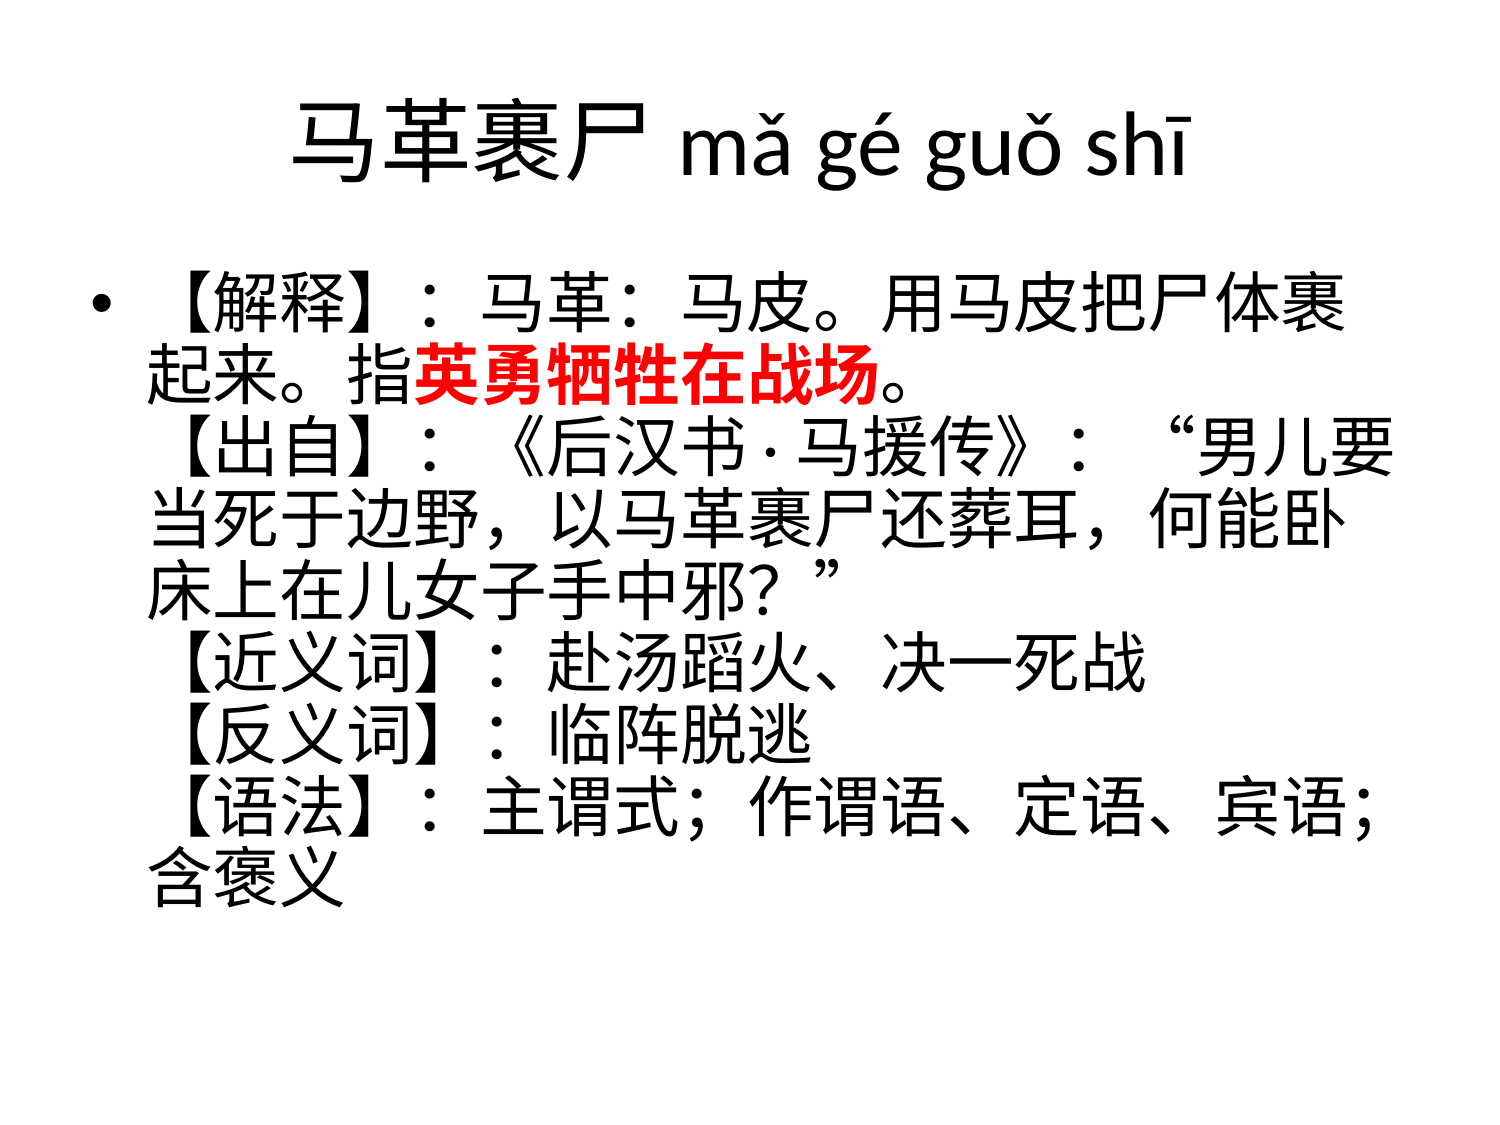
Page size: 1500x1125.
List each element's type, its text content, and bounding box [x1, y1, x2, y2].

title 马革裹尸mǎ gé guǒ shī [75, 45, 1425, 233]
list 【解释】：马革：马皮。用马皮把尸体裹起来。指英勇牺牲在战场。 【出自】：《后汉书·马援传》：“男儿要当死于边野，以马革裹尸还葬耳，何能卧床上在儿女子手中邪？” 【近义词】：赴汤蹈火、决一死战 【反义词】：临阵脱逃 【语法】：主谓式；作谓语、定语、宾语；含褒义 [75, 262, 1425, 1005]
